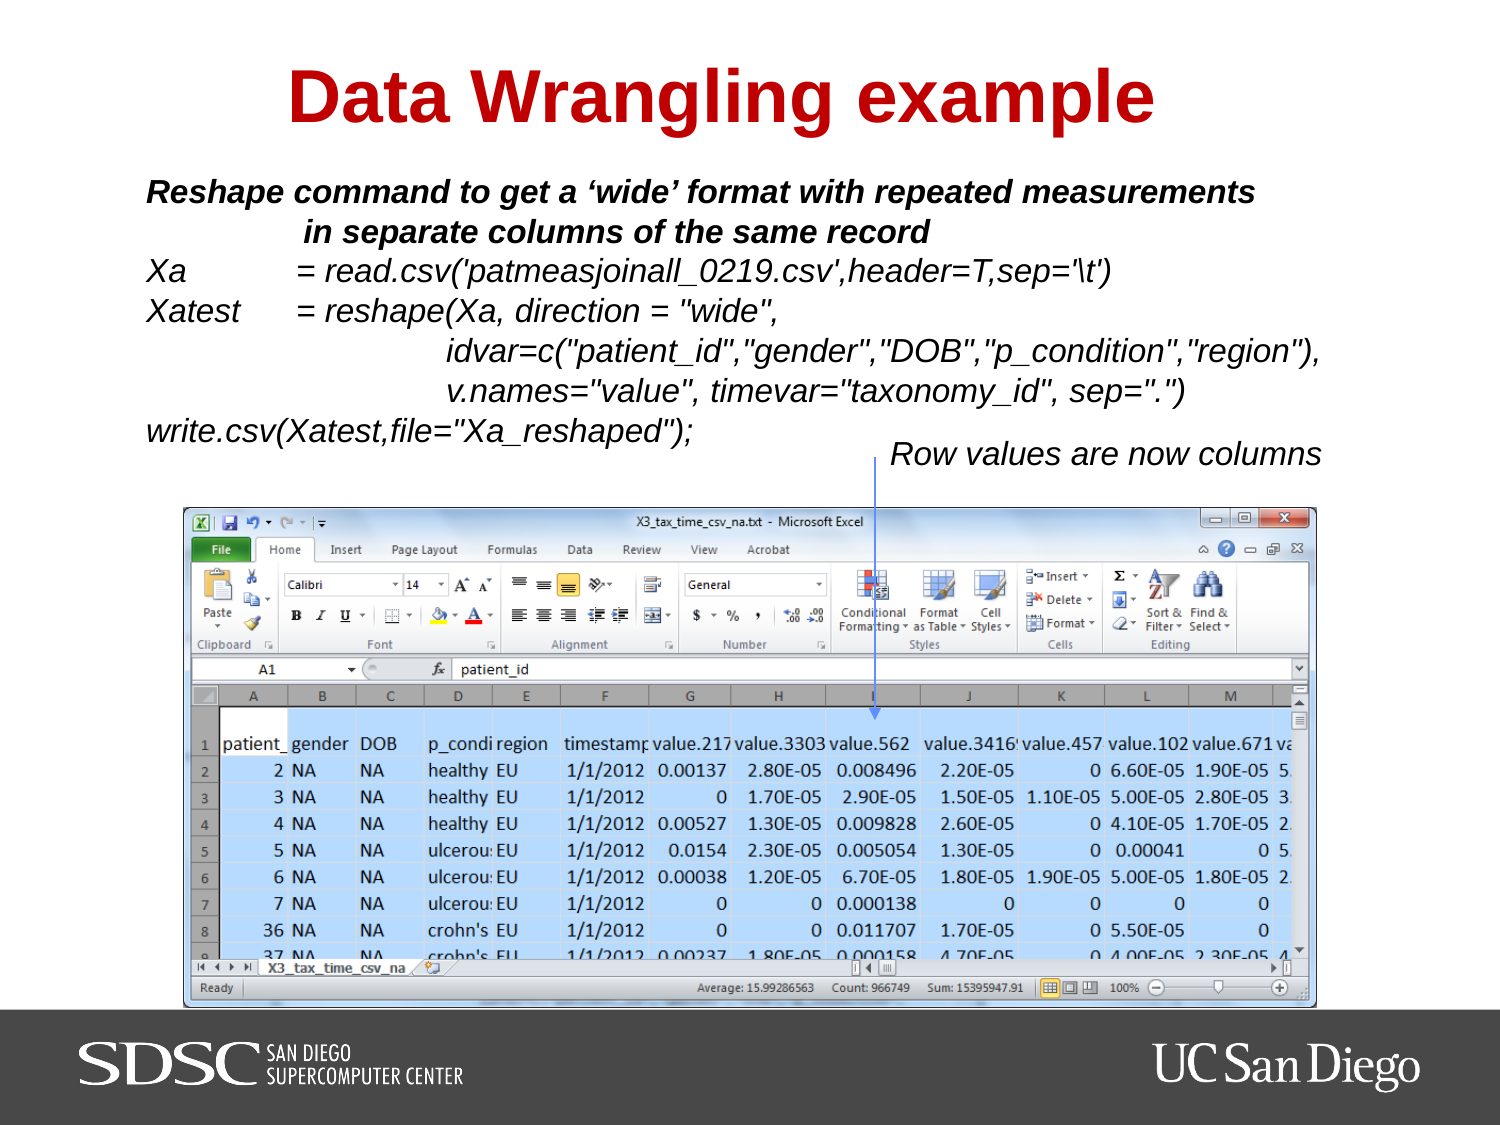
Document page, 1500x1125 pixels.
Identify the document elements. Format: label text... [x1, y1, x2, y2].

picture [182, 507, 1317, 1008]
title Data Wrangling example [249, 40, 1225, 154]
text_box Row values are now columns [875, 424, 1350, 480]
text_box Reshape command to get a ‘wide’ format with repeated measurements in separate columns of the same record Xa = read.csv('patmeasjoinall_0219.csv',header=T,sep='\t') Xatest = reshape(Xa, direction = "wide", idvar=c("patient_id","gender","DOB","p_condition","region"), v.names="value", timevar="taxonomy_id", sep=".") write.csv(Xatest,file="Xa_reshaped"); [131, 162, 1369, 483]
picture [77, 1040, 466, 1086]
picture [1149, 1040, 1422, 1095]
